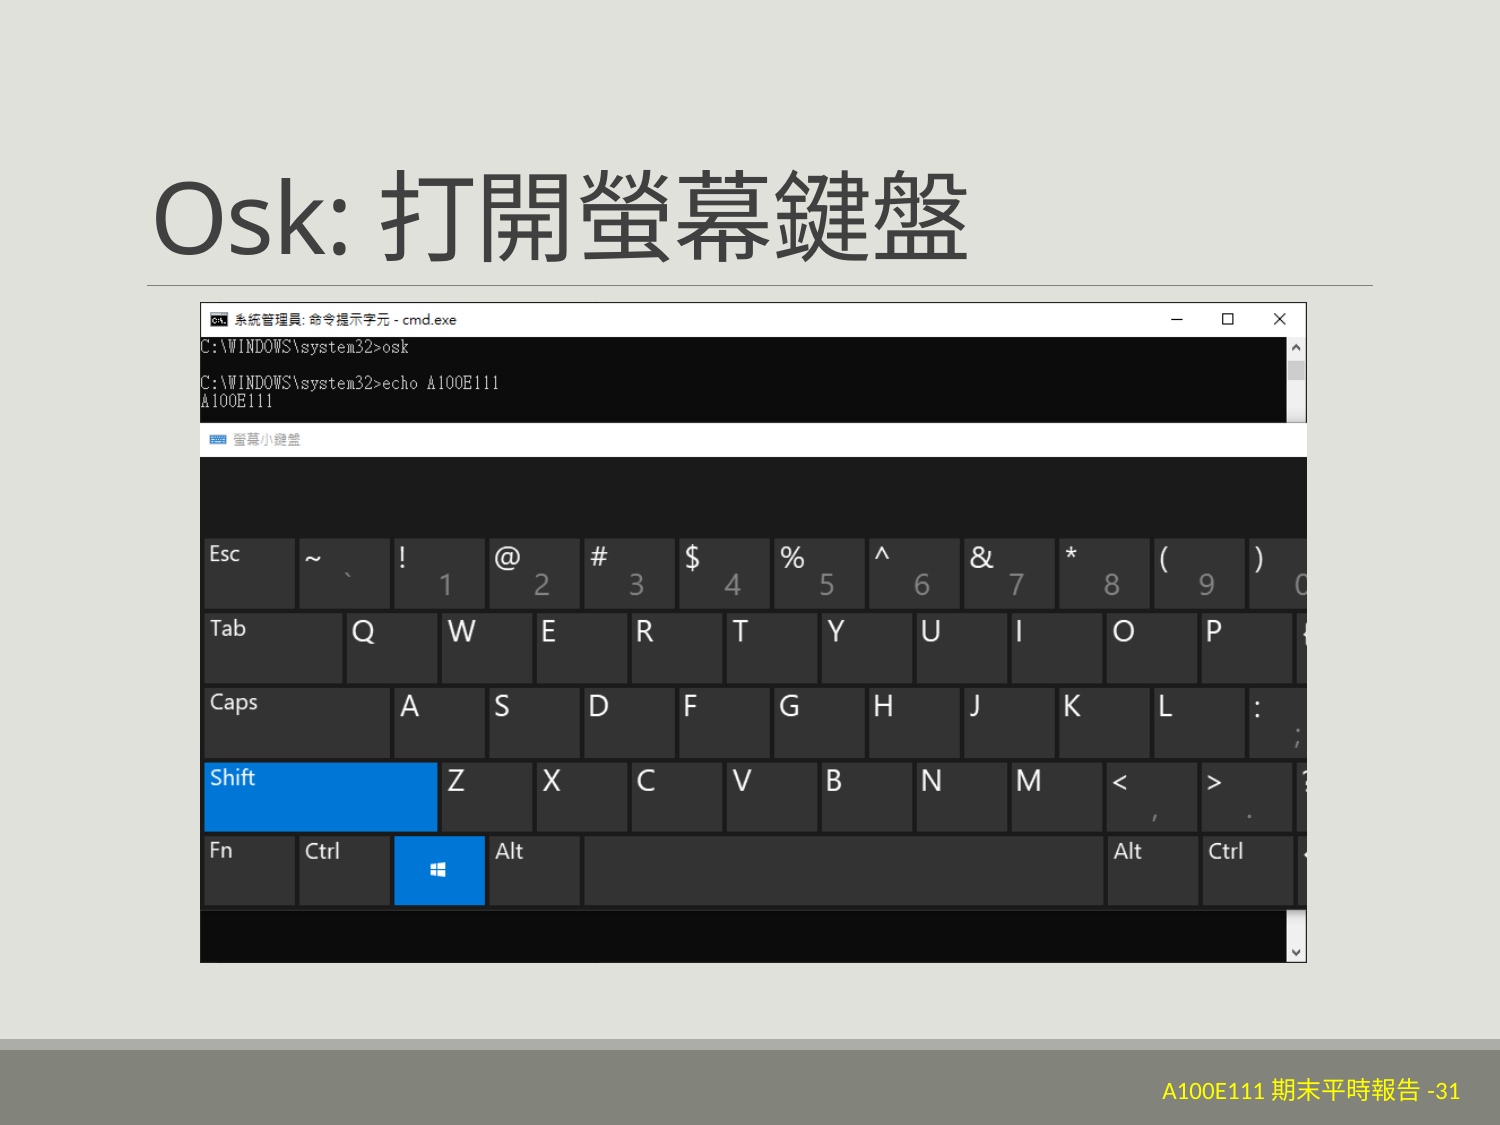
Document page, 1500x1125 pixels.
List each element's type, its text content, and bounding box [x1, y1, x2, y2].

slide_number A100E111期末平時報告-31 [1095, 1059, 1476, 1120]
title Osk:打開螢幕鍵盤 [135, 44, 1373, 283]
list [199, 302, 1308, 964]
